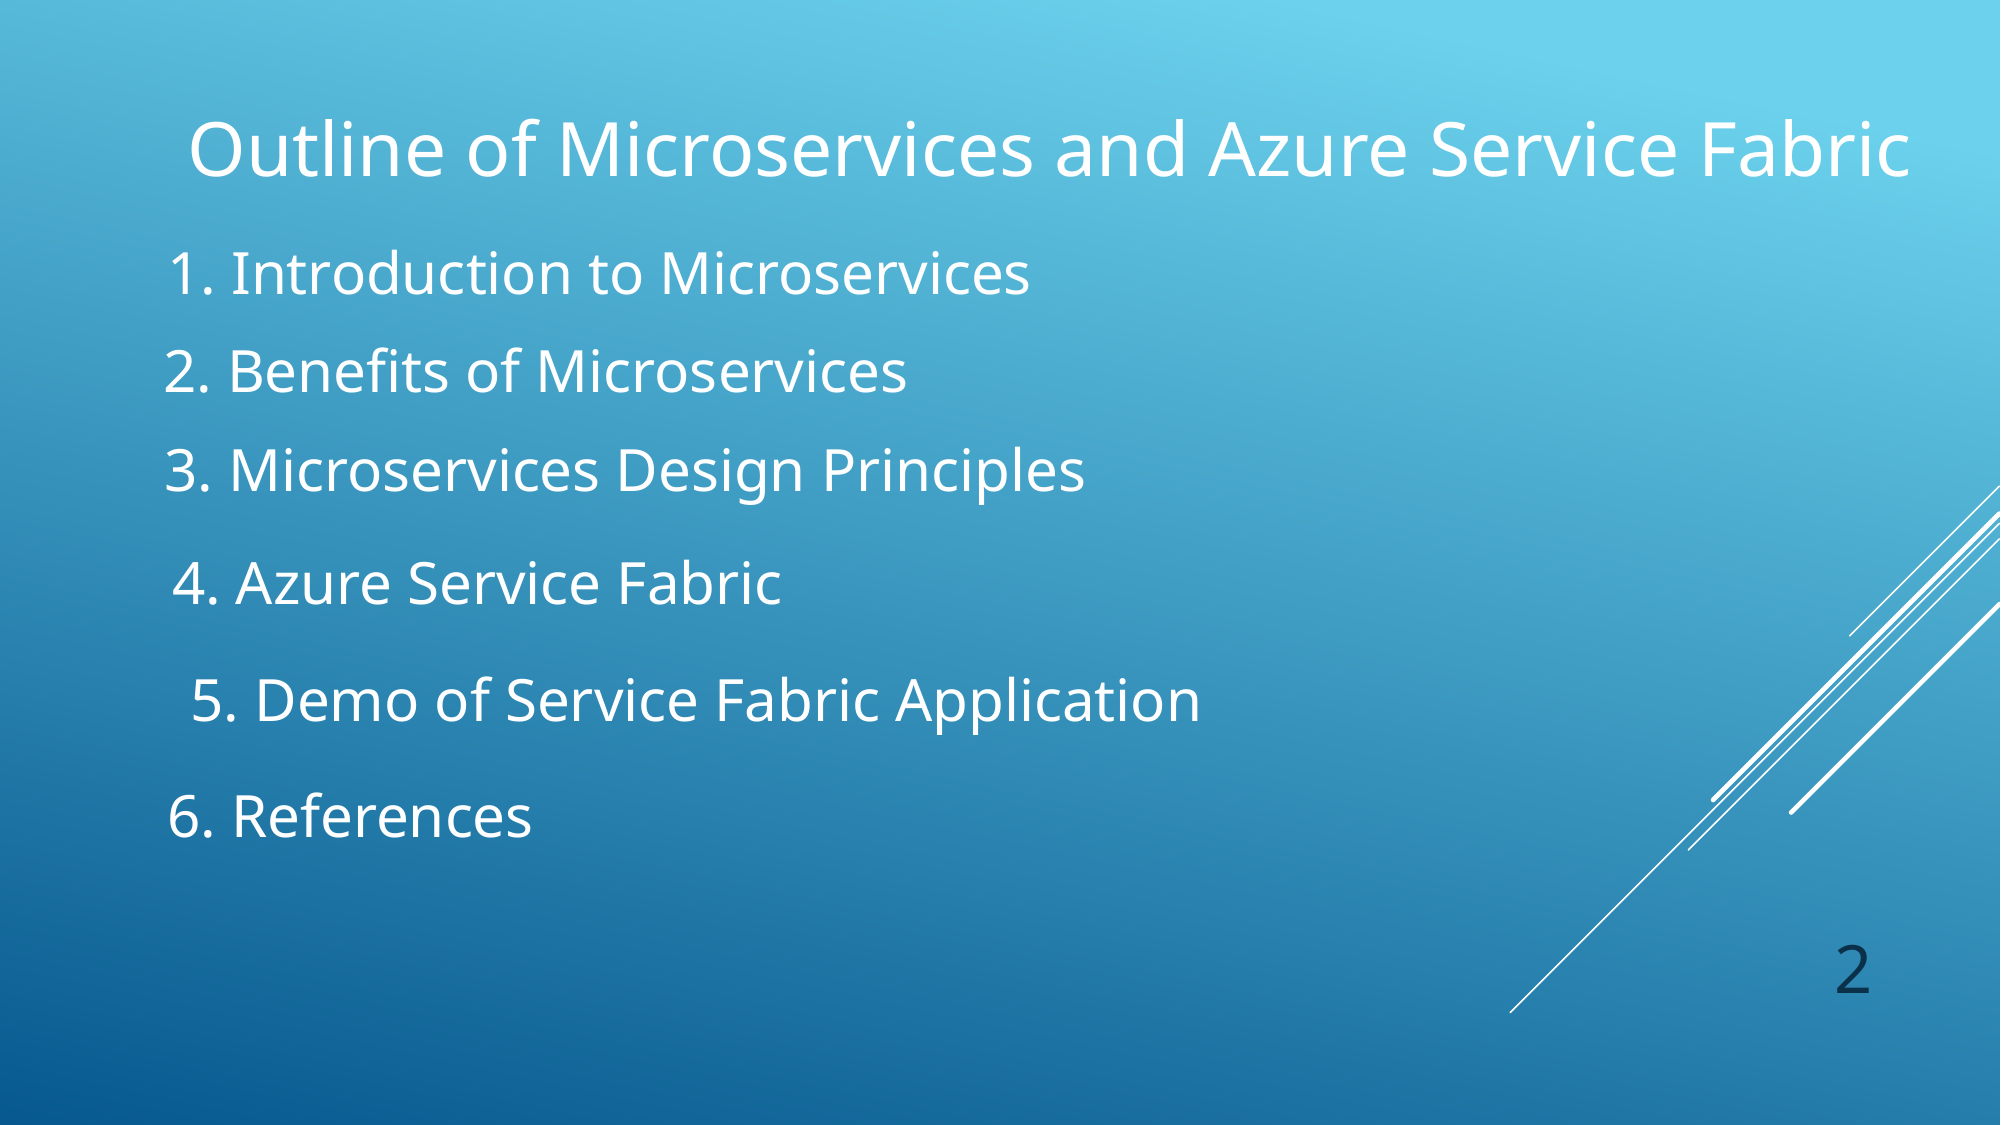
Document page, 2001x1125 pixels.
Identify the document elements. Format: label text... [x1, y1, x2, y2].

text_box 6. References [152, 771, 549, 857]
text_box 2. Benefits of Microservices [148, 326, 924, 412]
text_box 4. Azure Service Fabric [157, 539, 798, 694]
slide_number 2 [1700, 915, 1888, 1025]
text_box 3. Microservices Design Principles [150, 425, 1102, 511]
text_box 5. Demo of Service Fabric Application [175, 655, 1218, 741]
text_box Outline of Microservices and Azure Service Fabric [172, 94, 1928, 199]
text_box 1. Introduction to Microservices [152, 229, 1048, 314]
